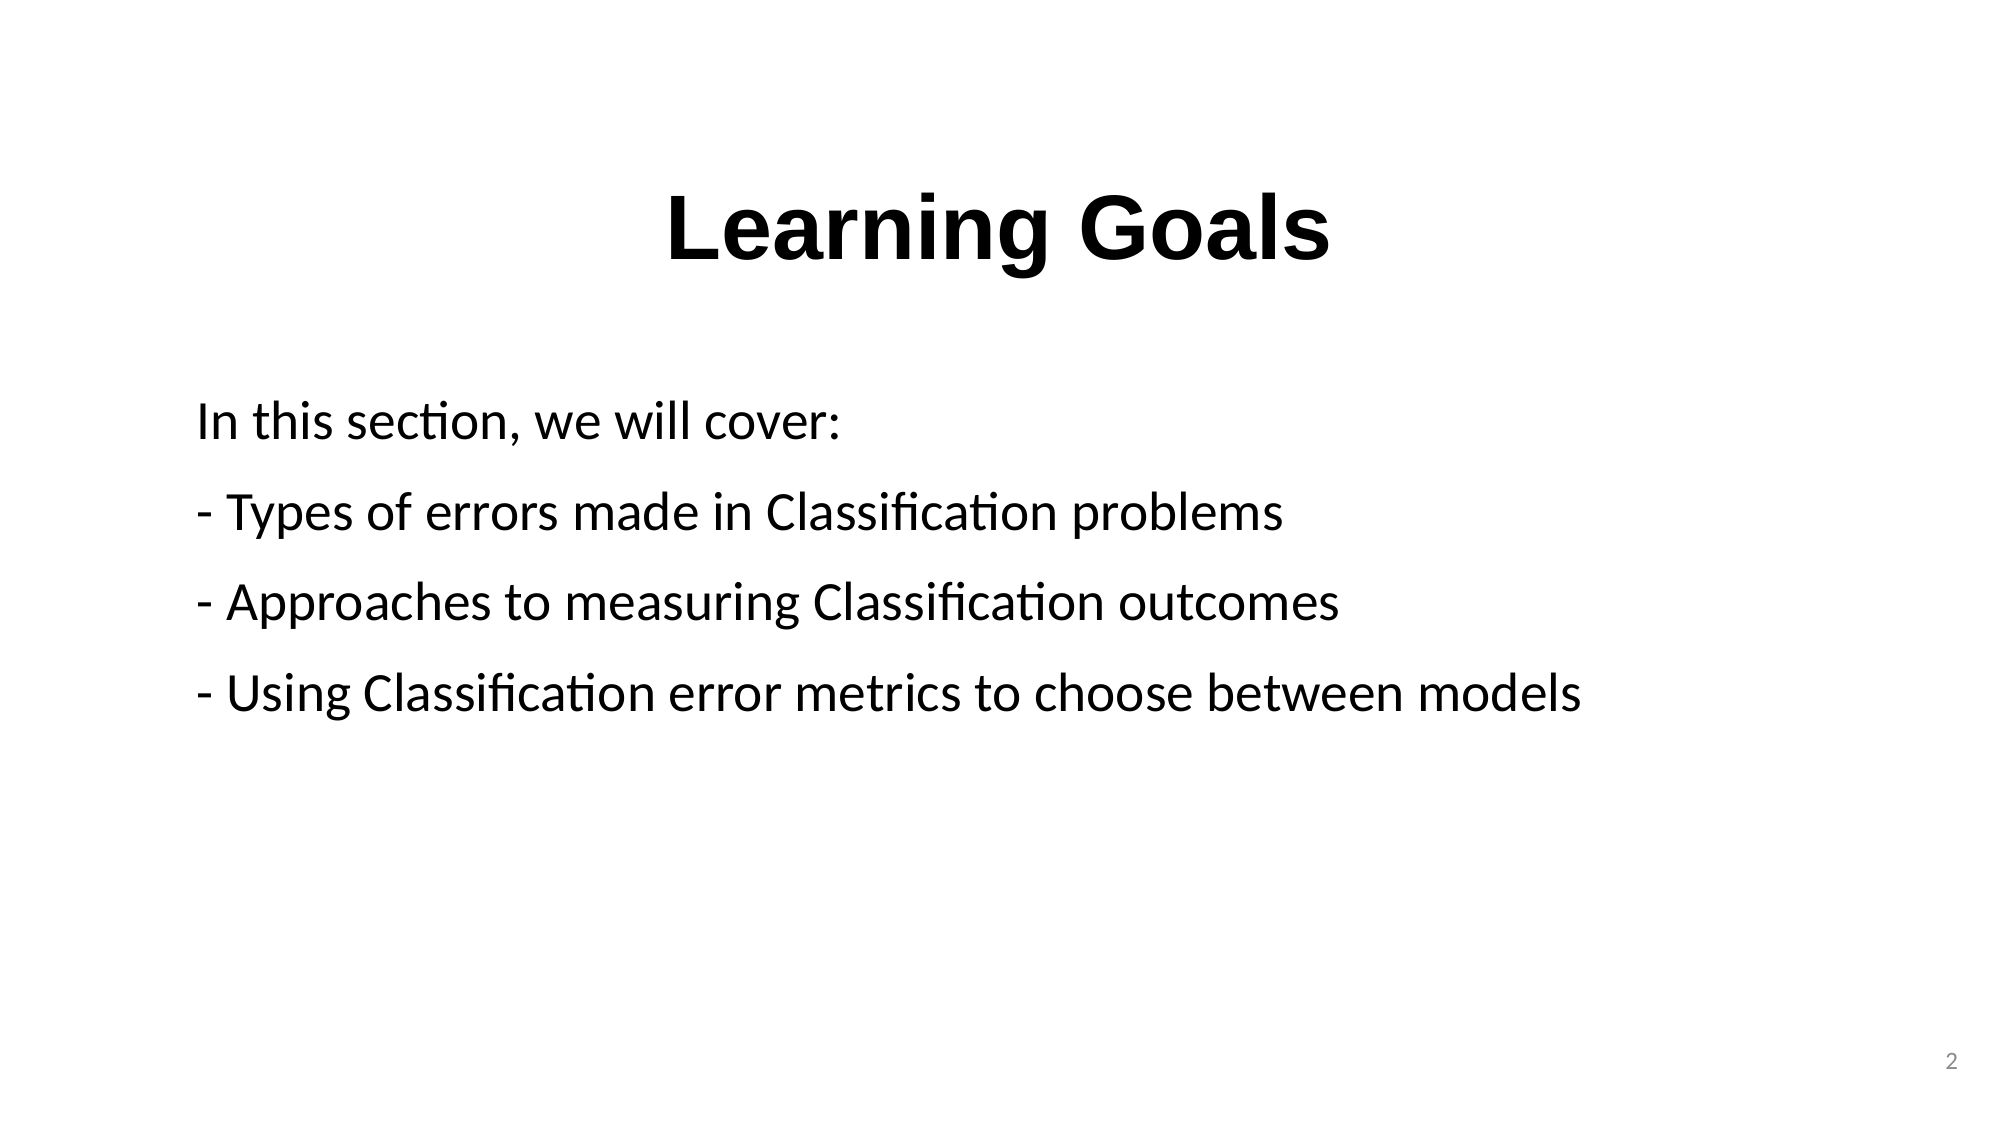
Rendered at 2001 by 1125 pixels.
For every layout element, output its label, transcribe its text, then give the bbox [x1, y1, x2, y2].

title Learning Goals [214, 131, 1785, 267]
slide_number 2 [1853, 1019, 1974, 1106]
list In this section, we will cover: - Types of errors made in Classification problems - Approaches to measuring Classification outcomes - Using Classification error metrics to choose between models [176, 371, 1873, 858]
